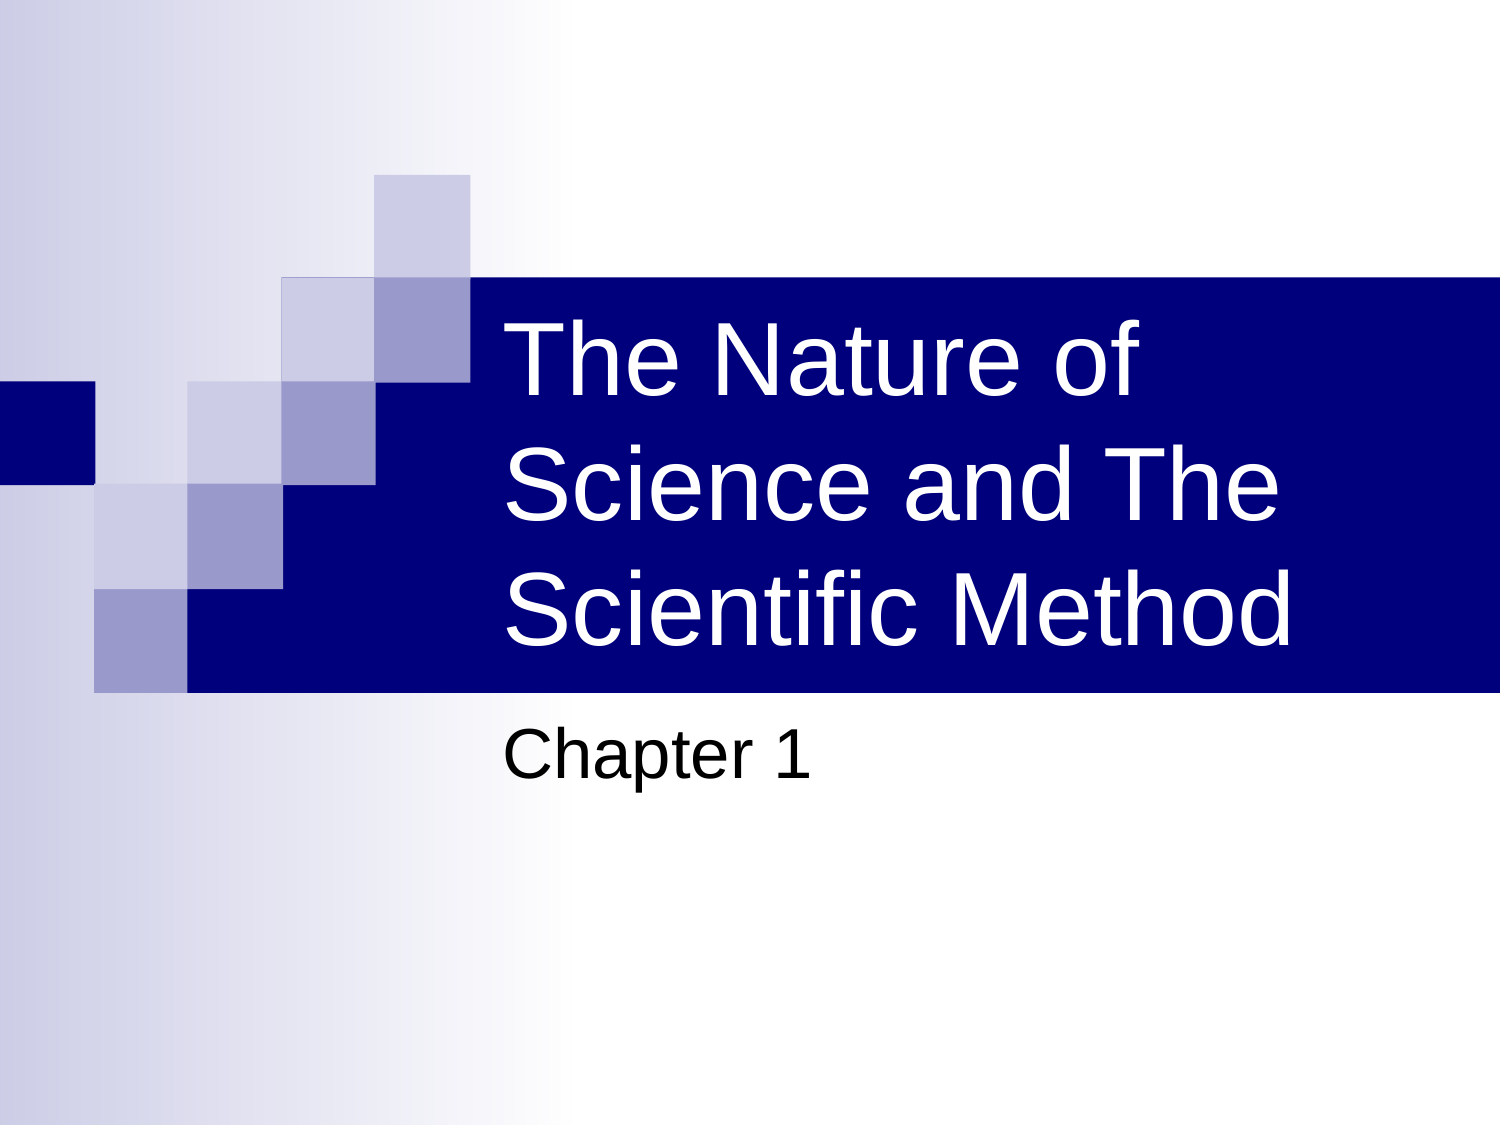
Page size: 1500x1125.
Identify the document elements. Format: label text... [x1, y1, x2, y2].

subtitle Chapter 1 [487, 699, 1475, 988]
title The Nature of Science and The Scientific Method [487, 338, 1475, 620]
